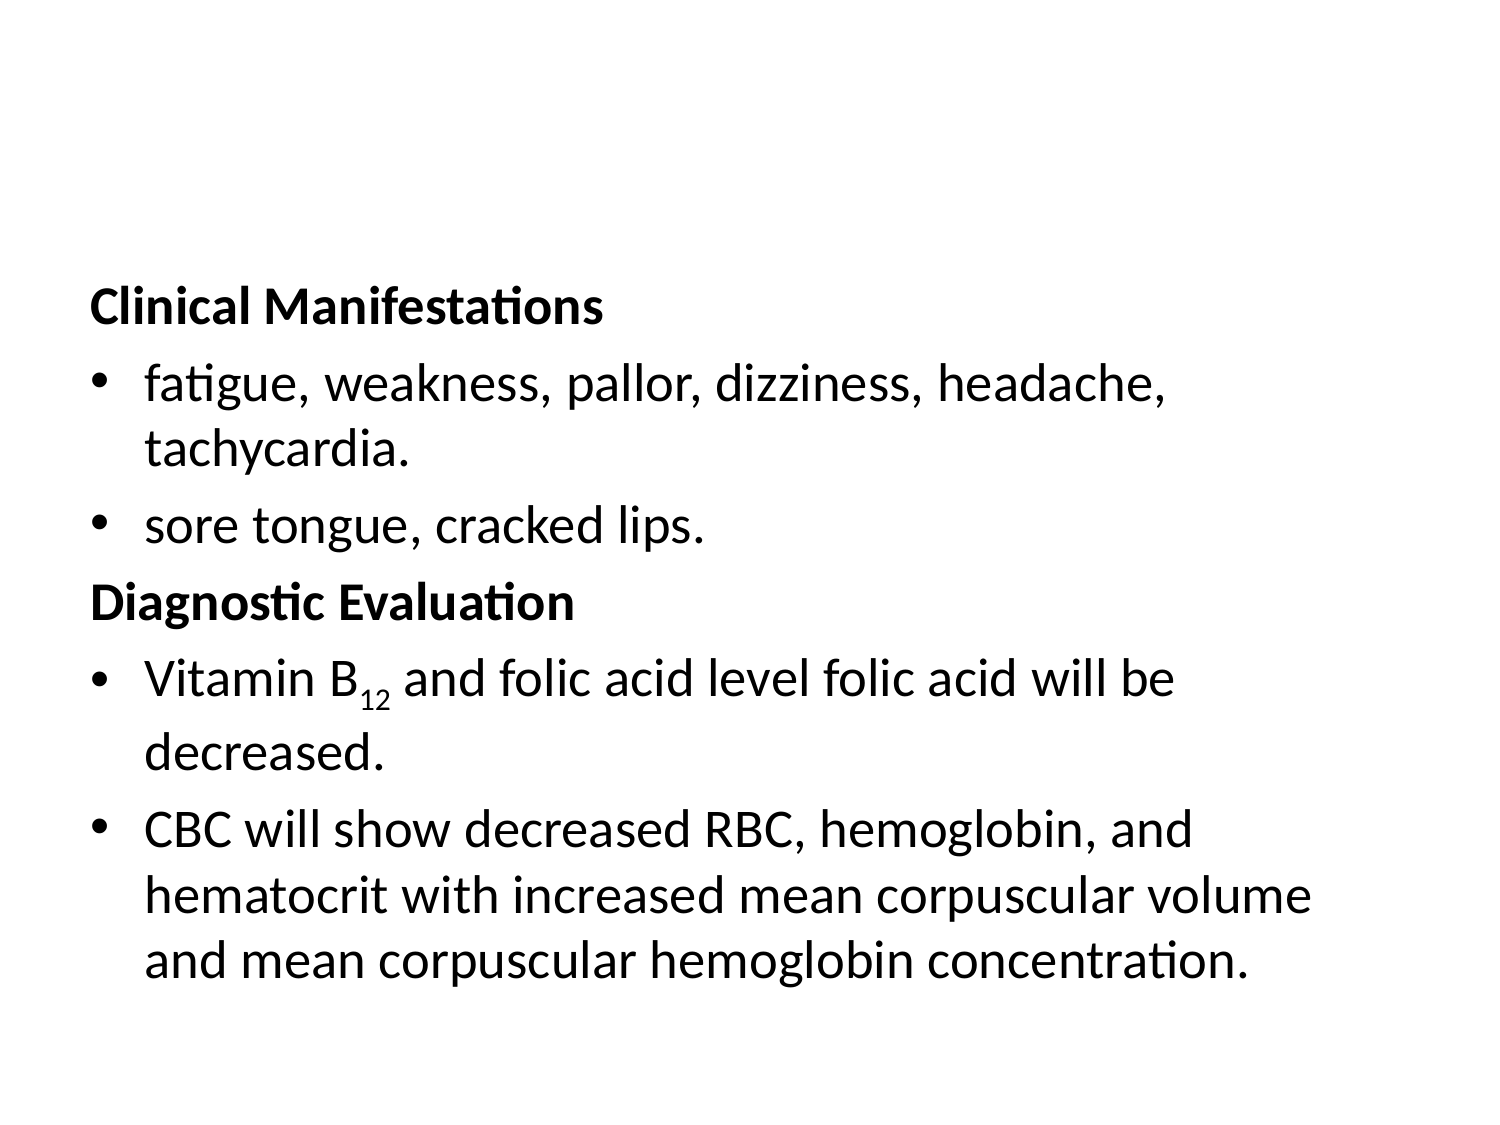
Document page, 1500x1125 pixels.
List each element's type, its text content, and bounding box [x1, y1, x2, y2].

list Clinical Manifestations fatigue, weakness, pallor, dizziness, headache, tachycardia. sore tongue, cracked lips. Diagnostic Evaluation Vitamin B12 and folic acid level folic acid will be decreased. CBC will show decreased RBC, hemoglobin, and hematocrit with increased mean corpuscular volume and mean corpuscular hemoglobin concentration. [75, 262, 1425, 1005]
